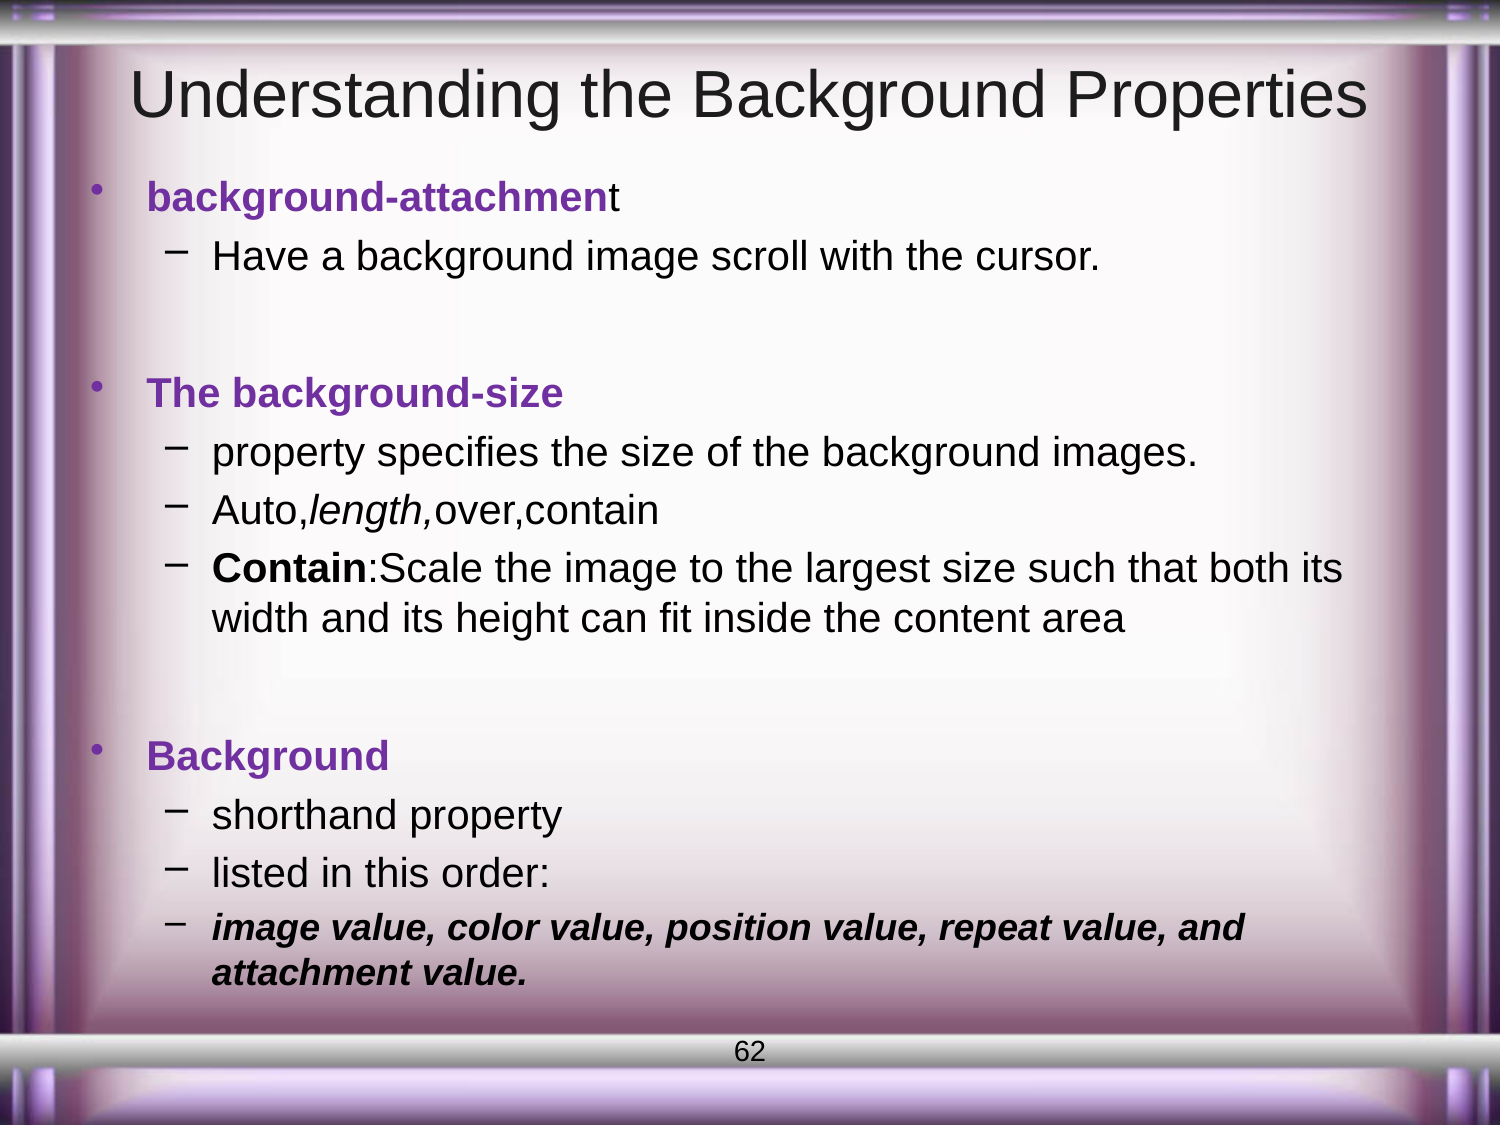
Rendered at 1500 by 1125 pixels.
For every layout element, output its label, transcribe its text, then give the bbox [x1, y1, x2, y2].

picture [0, 0, 1500, 1125]
list background-attachment Have a background image scroll with the cursor. The background-size property specifies the size of the background images. Auto,length,over,contain Contain:Scale the image to the largest size such that both its width and its height can fit inside the content area Background shorthand property listed in this order: image value, color value, position value, repeat value, and attachment value. [75, 162, 1425, 1005]
slide_number 62 [512, 1024, 988, 1103]
title Understanding the Background Properties [75, 45, 1425, 138]
